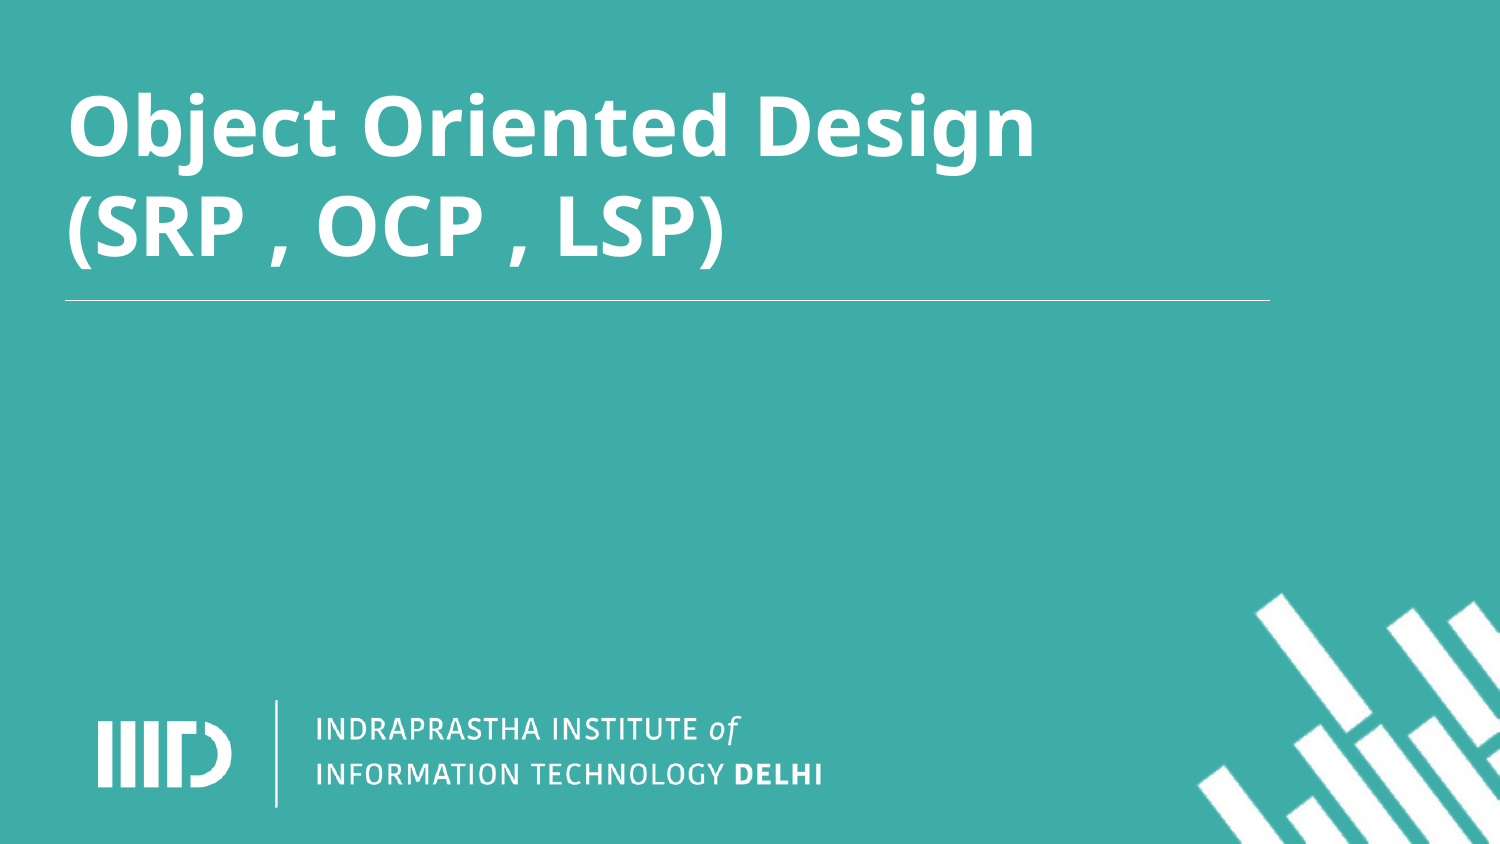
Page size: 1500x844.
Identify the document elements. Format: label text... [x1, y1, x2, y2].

title Object Oriented Design (SRP , OCP , LSP) [51, 158, 1316, 289]
picture [1154, 578, 1500, 844]
picture [64, 671, 855, 830]
